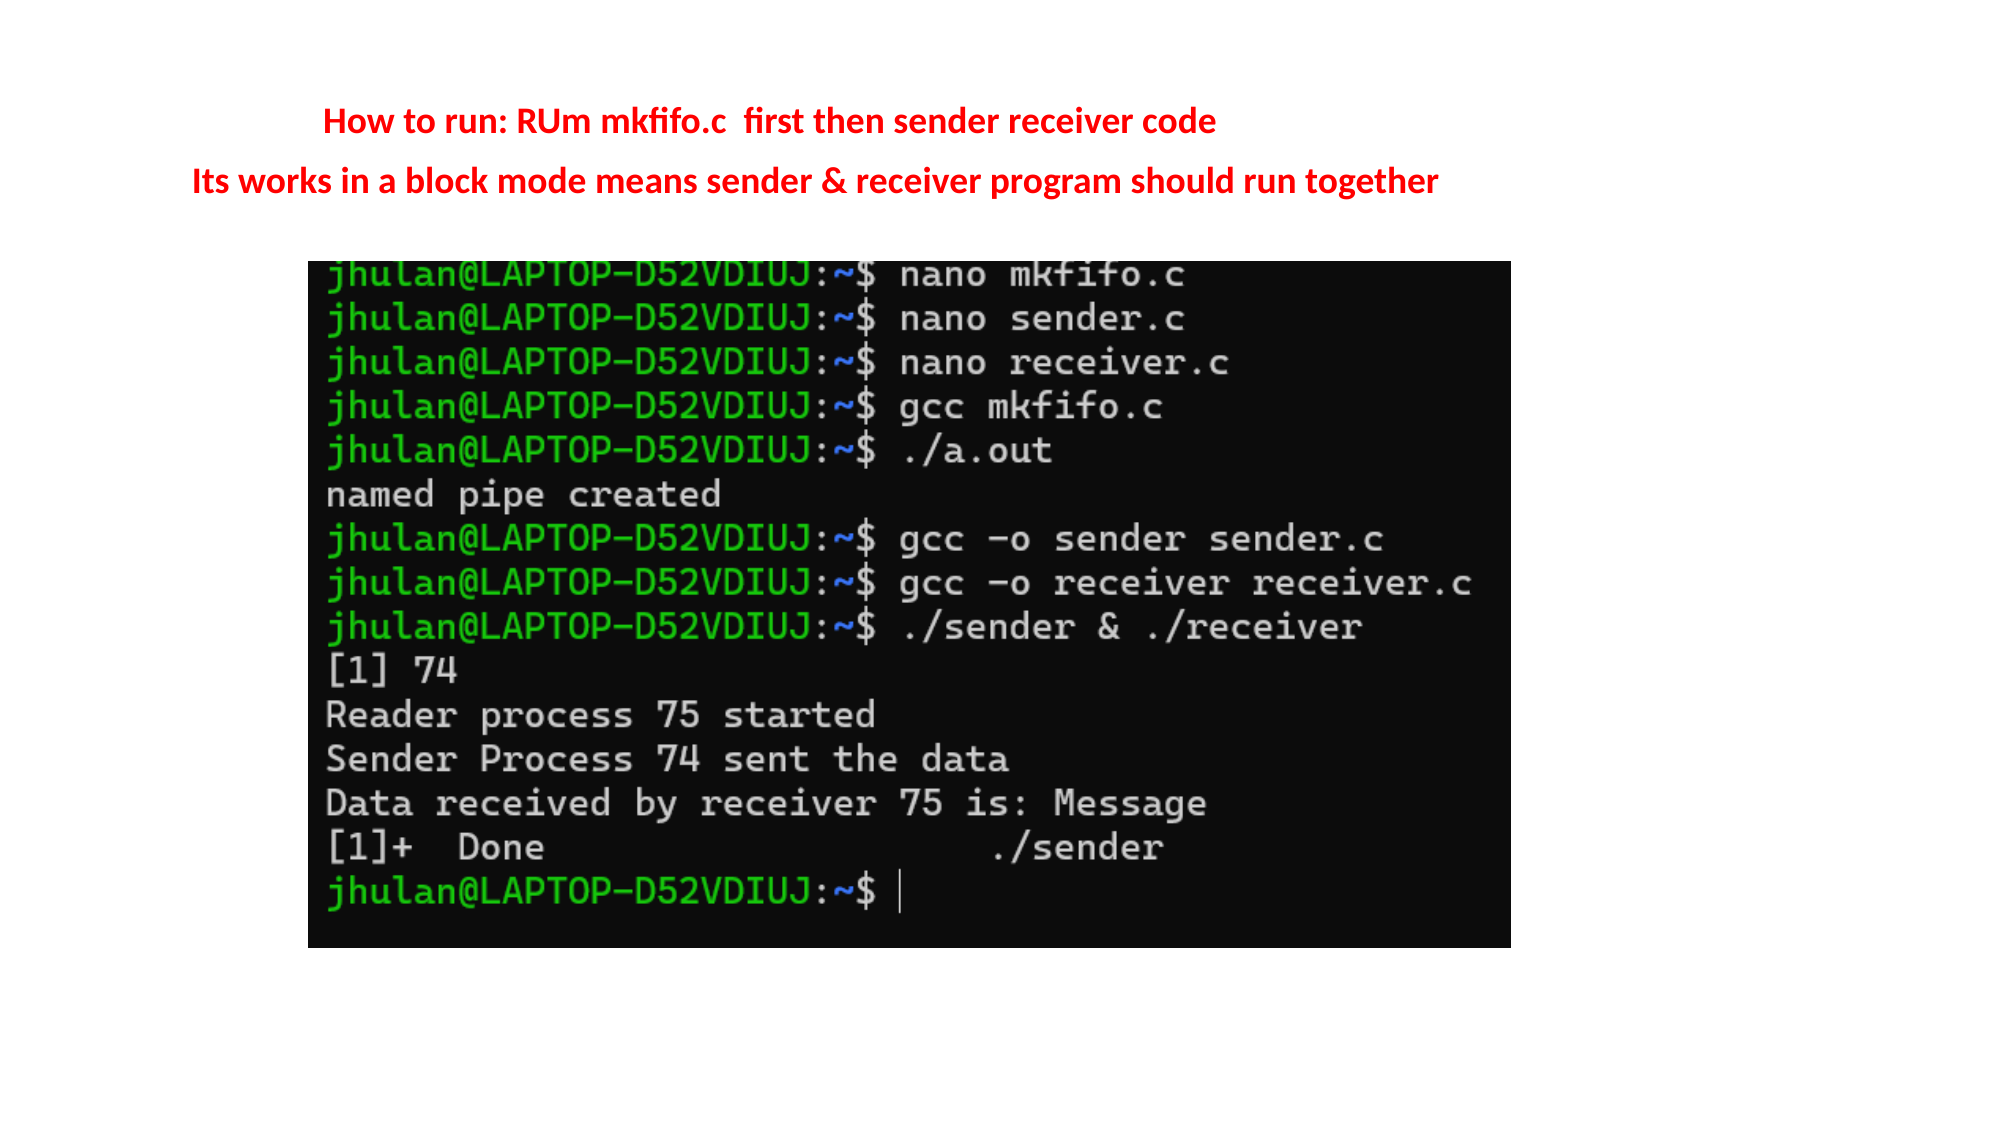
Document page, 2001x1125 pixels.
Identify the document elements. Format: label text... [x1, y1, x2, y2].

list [308, 261, 1511, 948]
text_box Its works in a block mode means sender & receiver program should run together [177, 148, 1511, 209]
text_box How to run: RUm mkfifo.c first then sender receiver code [308, 88, 1309, 148]
